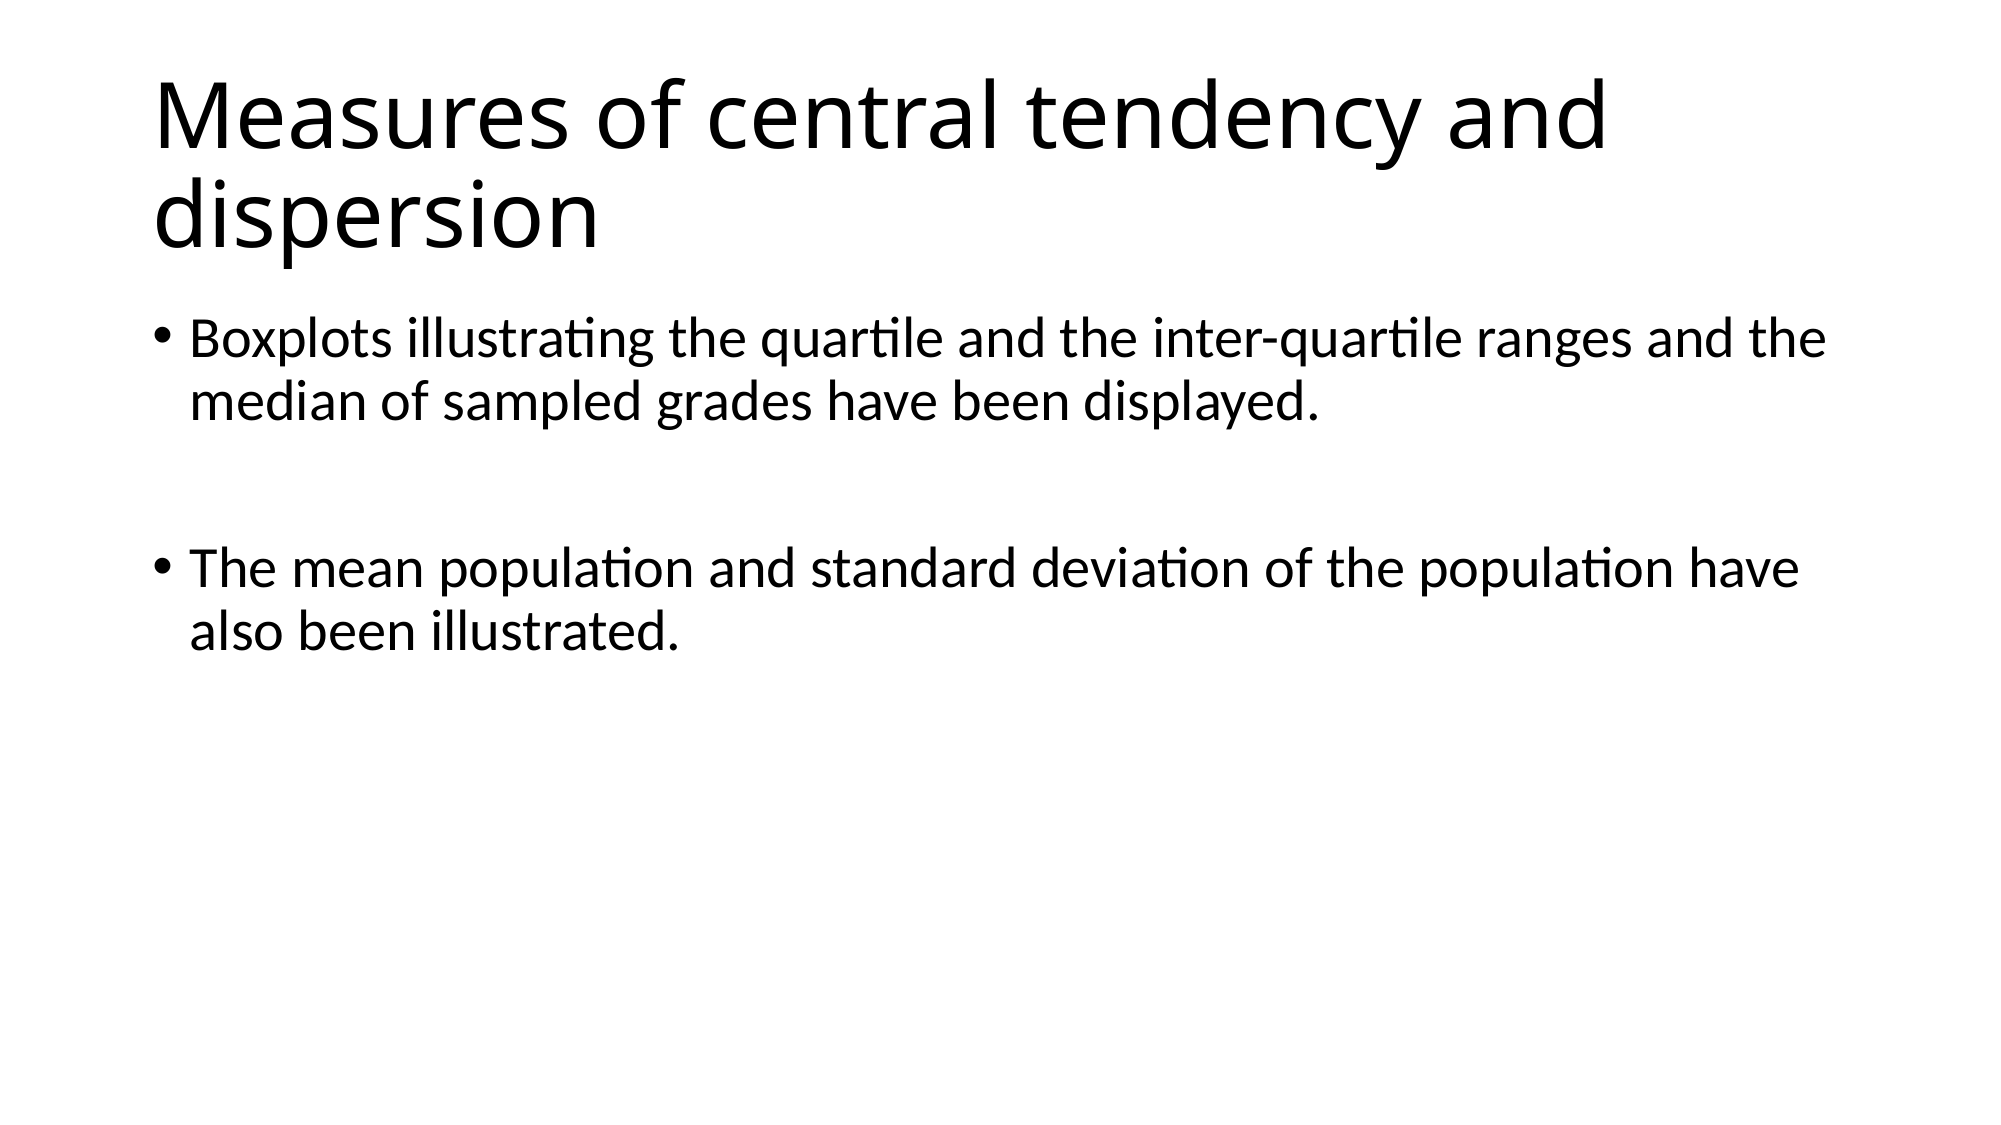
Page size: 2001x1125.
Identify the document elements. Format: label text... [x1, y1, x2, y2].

list Boxplots illustrating the quartile and the inter-quartile ranges and the median of sampled grades have been displayed. The mean population and standard deviation of the population have also been illustrated. [137, 299, 1863, 1014]
title Measures of central tendency and dispersion [137, 59, 1863, 278]
